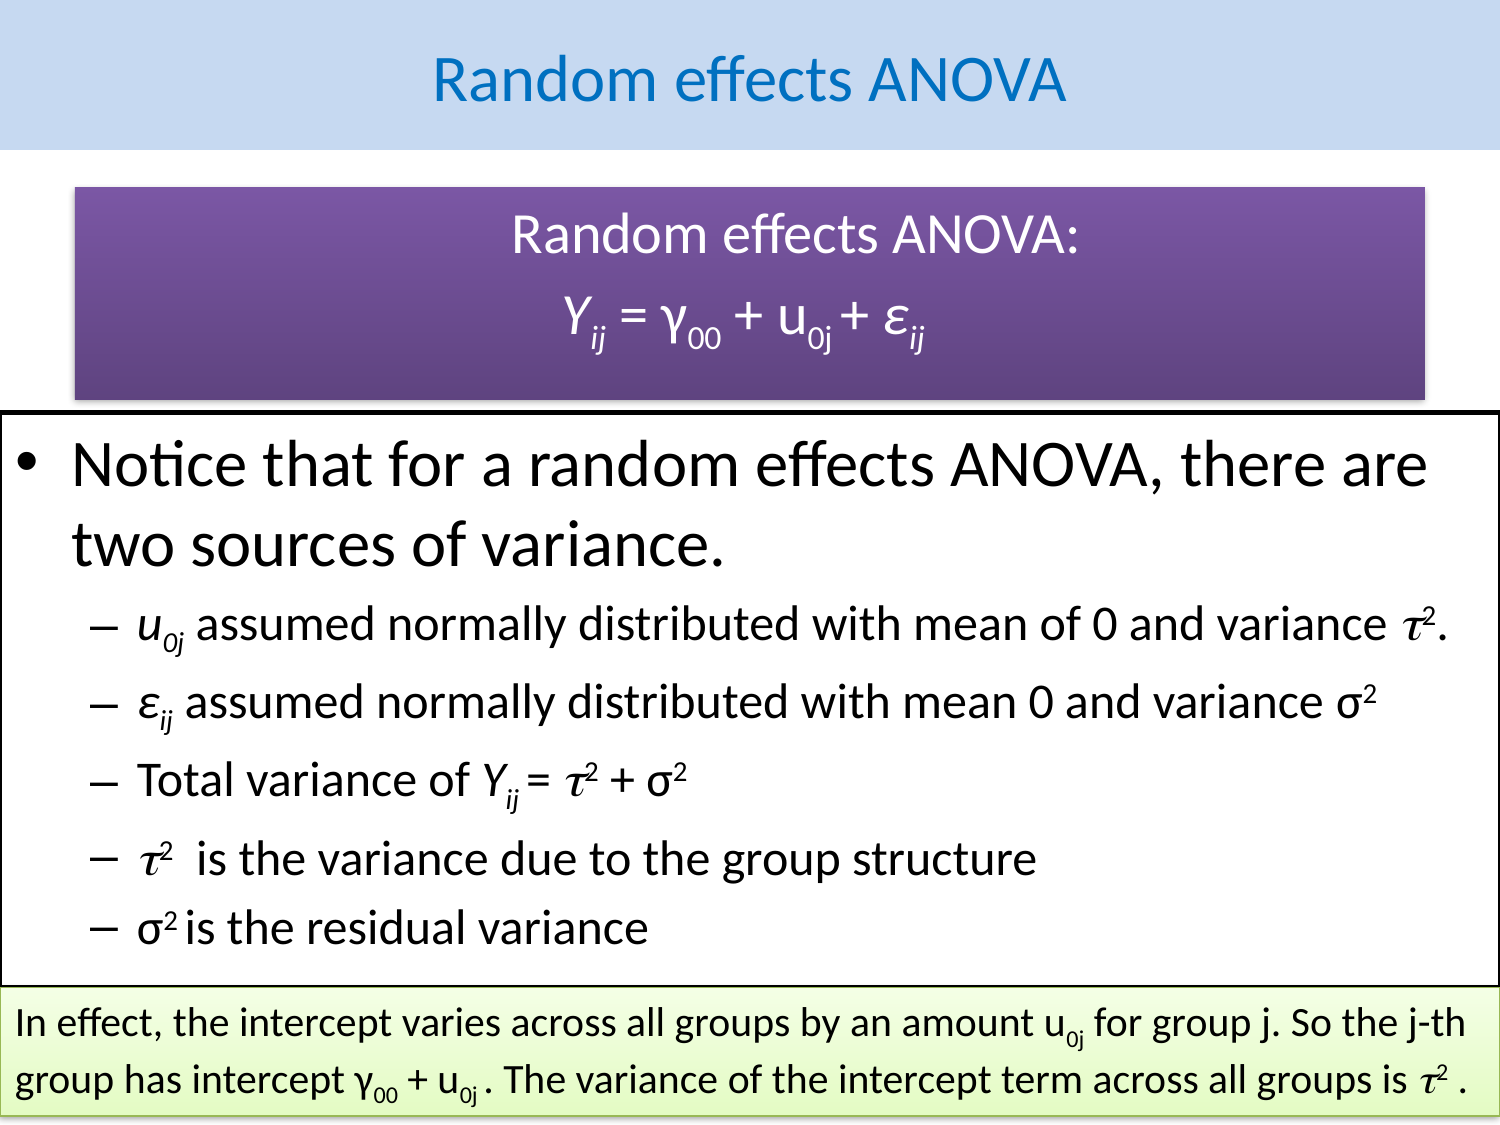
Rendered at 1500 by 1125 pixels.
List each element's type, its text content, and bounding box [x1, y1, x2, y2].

text_box In effect, the intercept varies across all groups by an amount u0j for group j. So the j-th group has intercept γ00 + u0j . The variance of the intercept term across all groups is 2 . [0, 987, 1500, 1117]
text_box Random effects ANOVA: Yij = γ00 + u0j + εij [74, 187, 1425, 400]
slide_number 27 [1074, 1042, 1425, 1103]
list Notice that for a random effects ANOVA, there are two sources of variance. u0j assumed normally distributed with mean of 0 and variance 2. εij assumed normally distributed with mean 0 and variance σ2 Total variance of Yij = 2 + σ2 2 is the variance due to the group structure σ2 is the residual variance [0, 410, 1500, 986]
title Random effects ANOVA [0, 0, 1500, 150]
